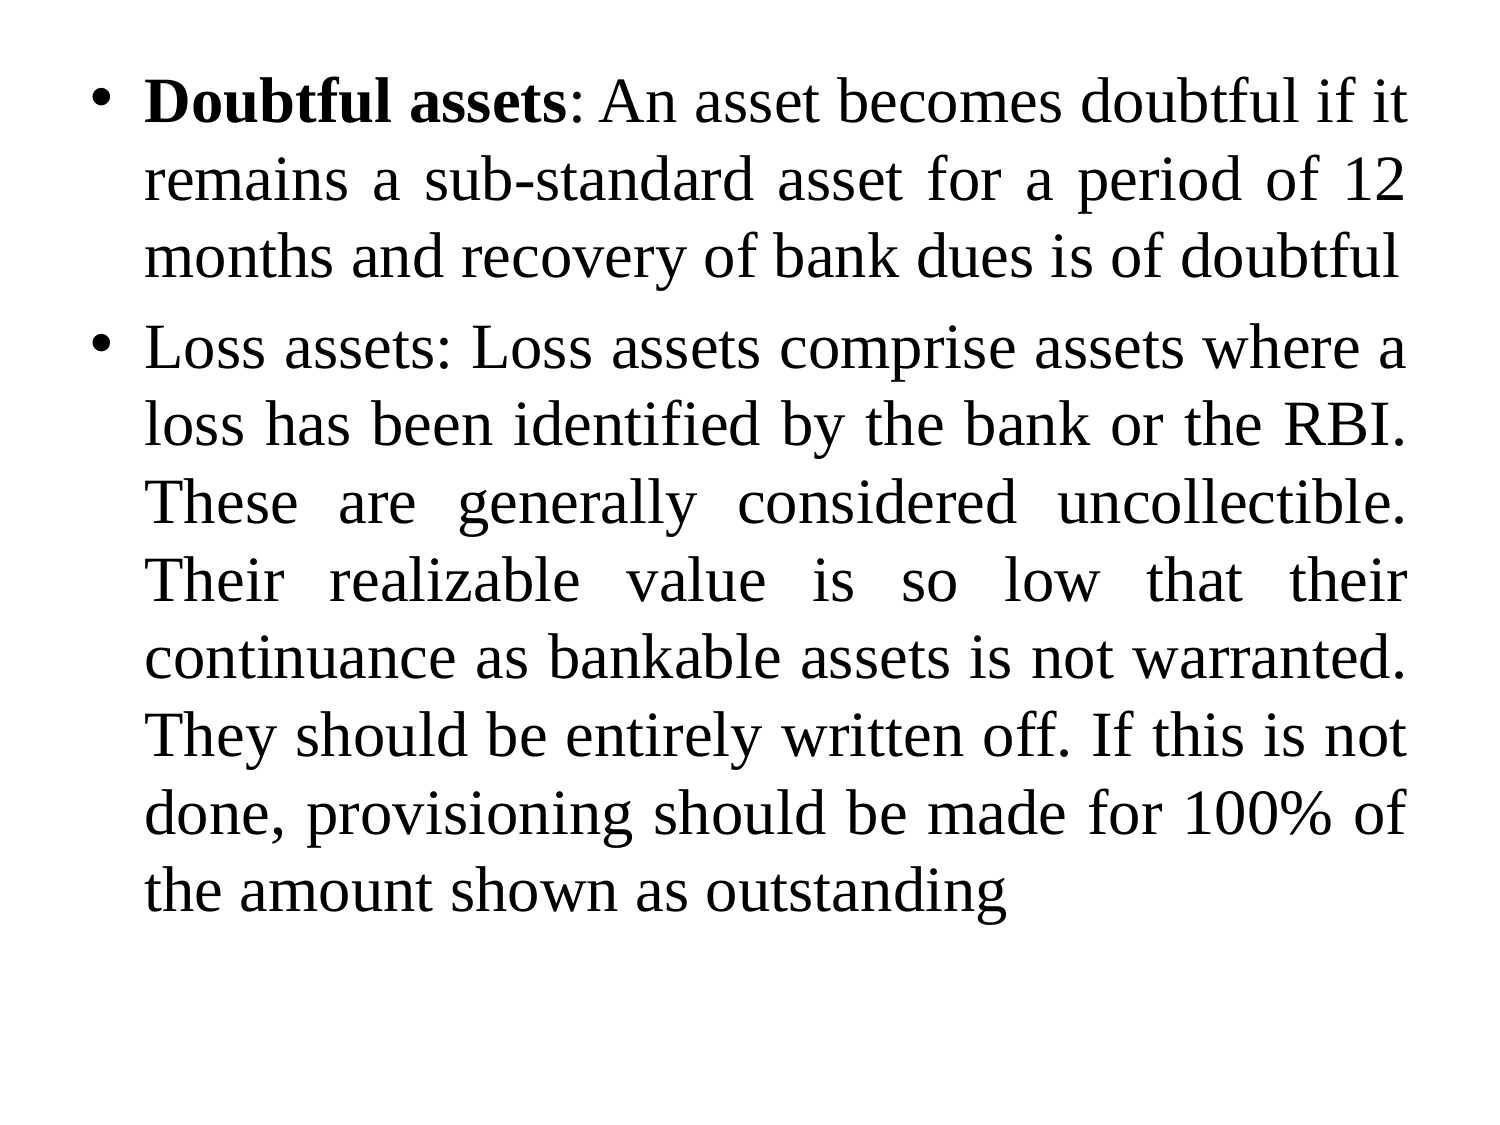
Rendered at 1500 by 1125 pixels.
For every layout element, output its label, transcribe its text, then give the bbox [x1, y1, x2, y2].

list Doubtful assets: An asset becomes doubtful if it remains a sub-standard asset for a period of 12 months and recovery of bank dues is of doubtful Loss assets: Loss assets comprise assets where a loss has been identified by the bank or the RBI. These are generally considered uncollectible. Their realizable value is so low that their continuance as bankable assets is not warranted. They should be entirely written off. If this is not done, provisioning should be made for 100% of the amount shown as outstanding [75, 50, 1425, 1075]
